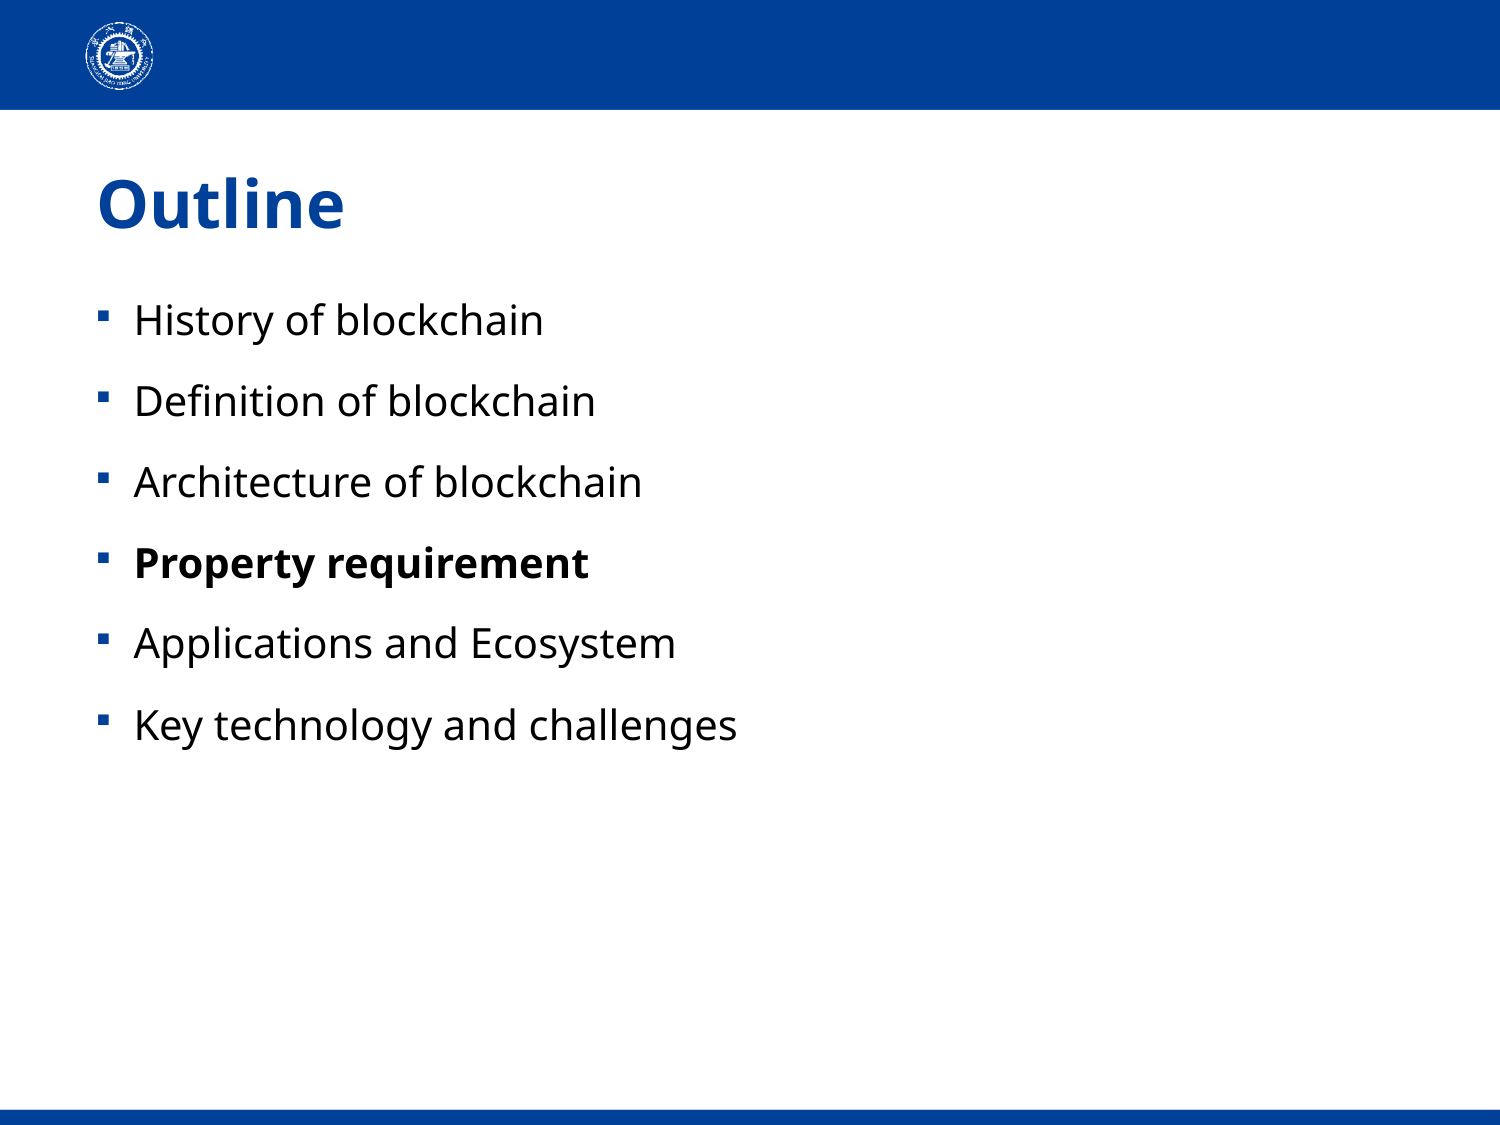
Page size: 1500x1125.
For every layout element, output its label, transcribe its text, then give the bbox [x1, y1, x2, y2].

list History of blockchain Definition of blockchain Architecture of blockchain Property requirement Applications and Ecosystem Key technology and challenges [81, 276, 1455, 1084]
picture [81, 17, 157, 93]
title Outline [81, 159, 1455, 254]
